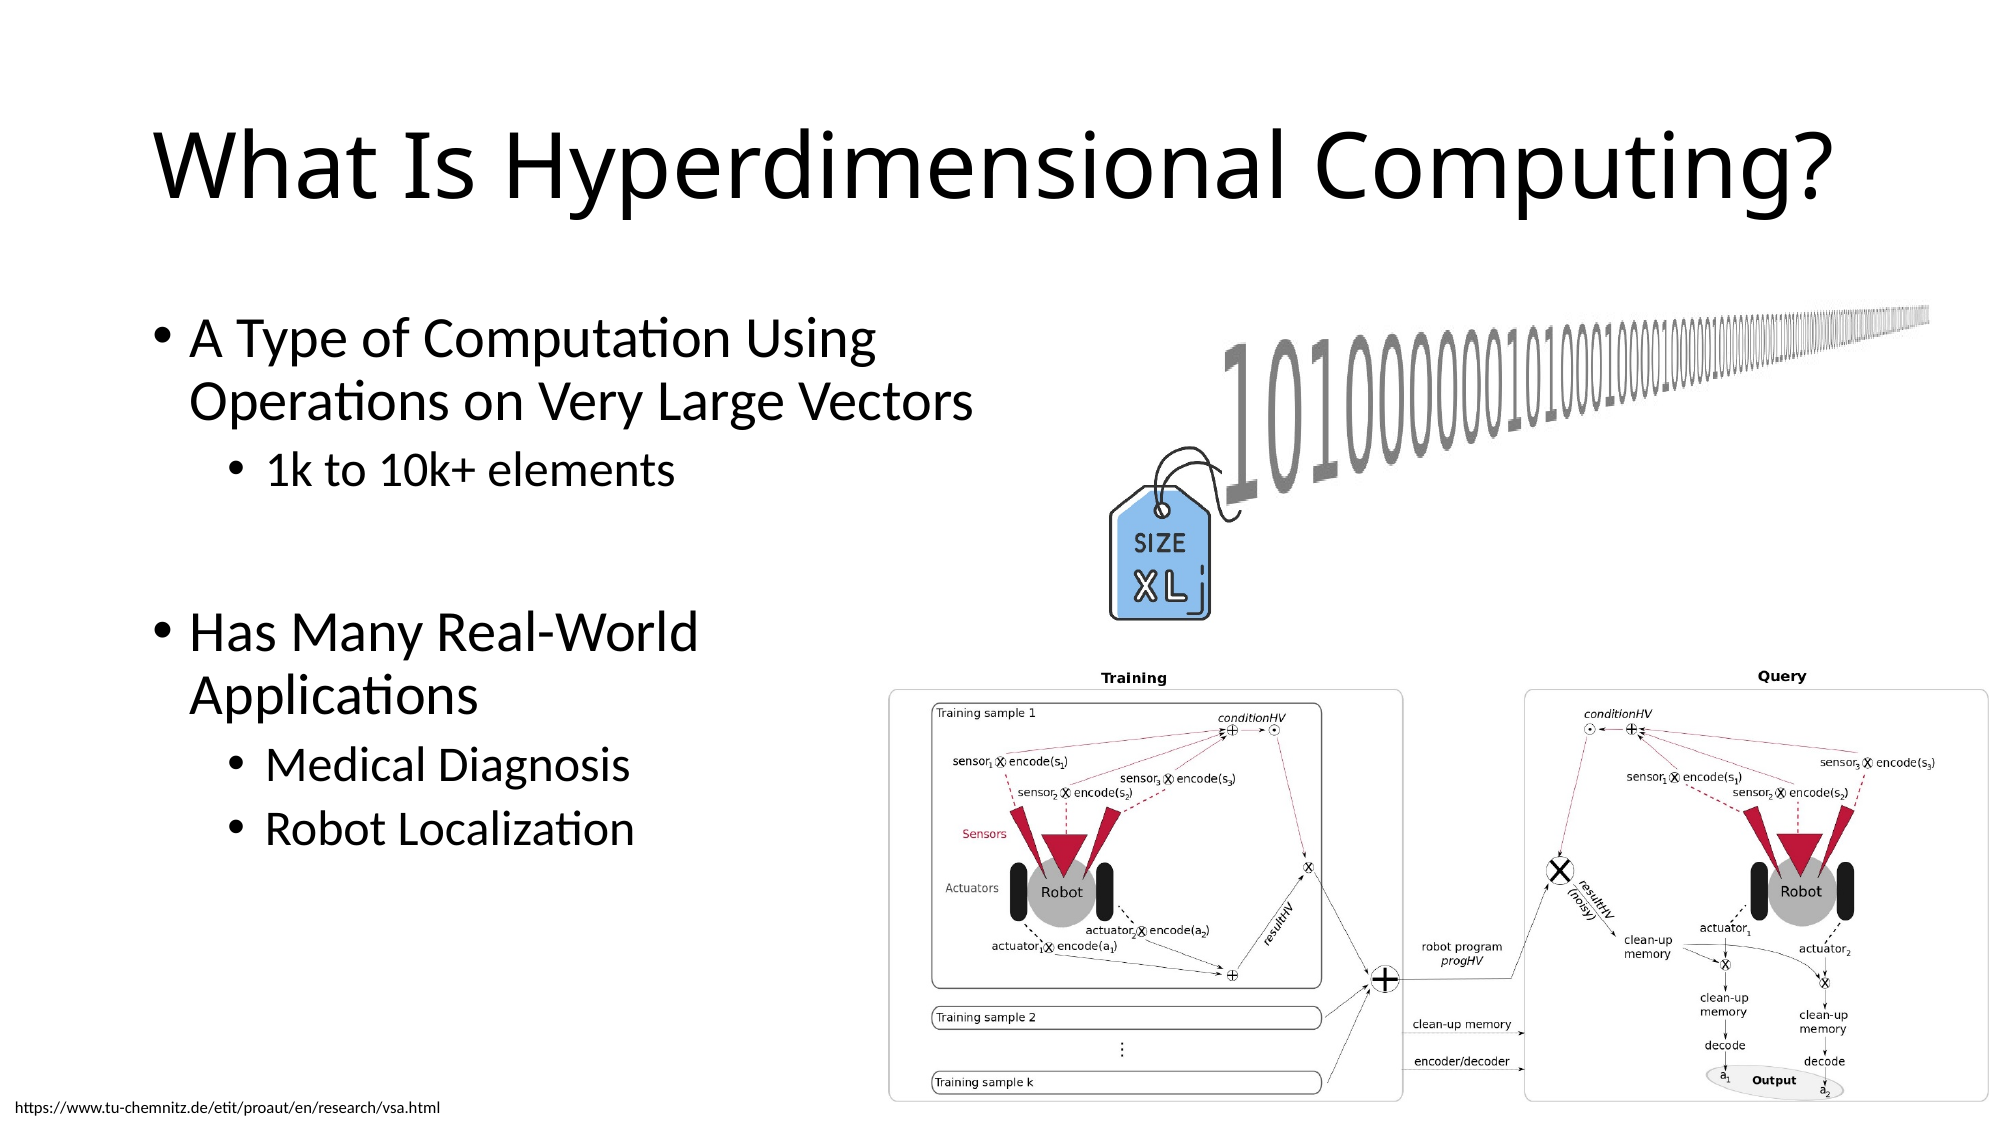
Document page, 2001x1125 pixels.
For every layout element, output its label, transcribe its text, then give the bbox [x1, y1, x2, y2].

picture [888, 670, 1989, 1102]
text_box https://www.tu-chemnitz.de/etit/proaut/en/research/vsa.html [0, 1089, 522, 1125]
list A Type of Computation Using Operations on Very Large Vectors 1k to 10k+ elements Has Many Real-World Applications Medical Diagnosis Robot Localization [137, 299, 999, 1014]
title What Is Hyperdimensional Computing? [137, 59, 1863, 278]
picture [1097, 299, 1932, 633]
